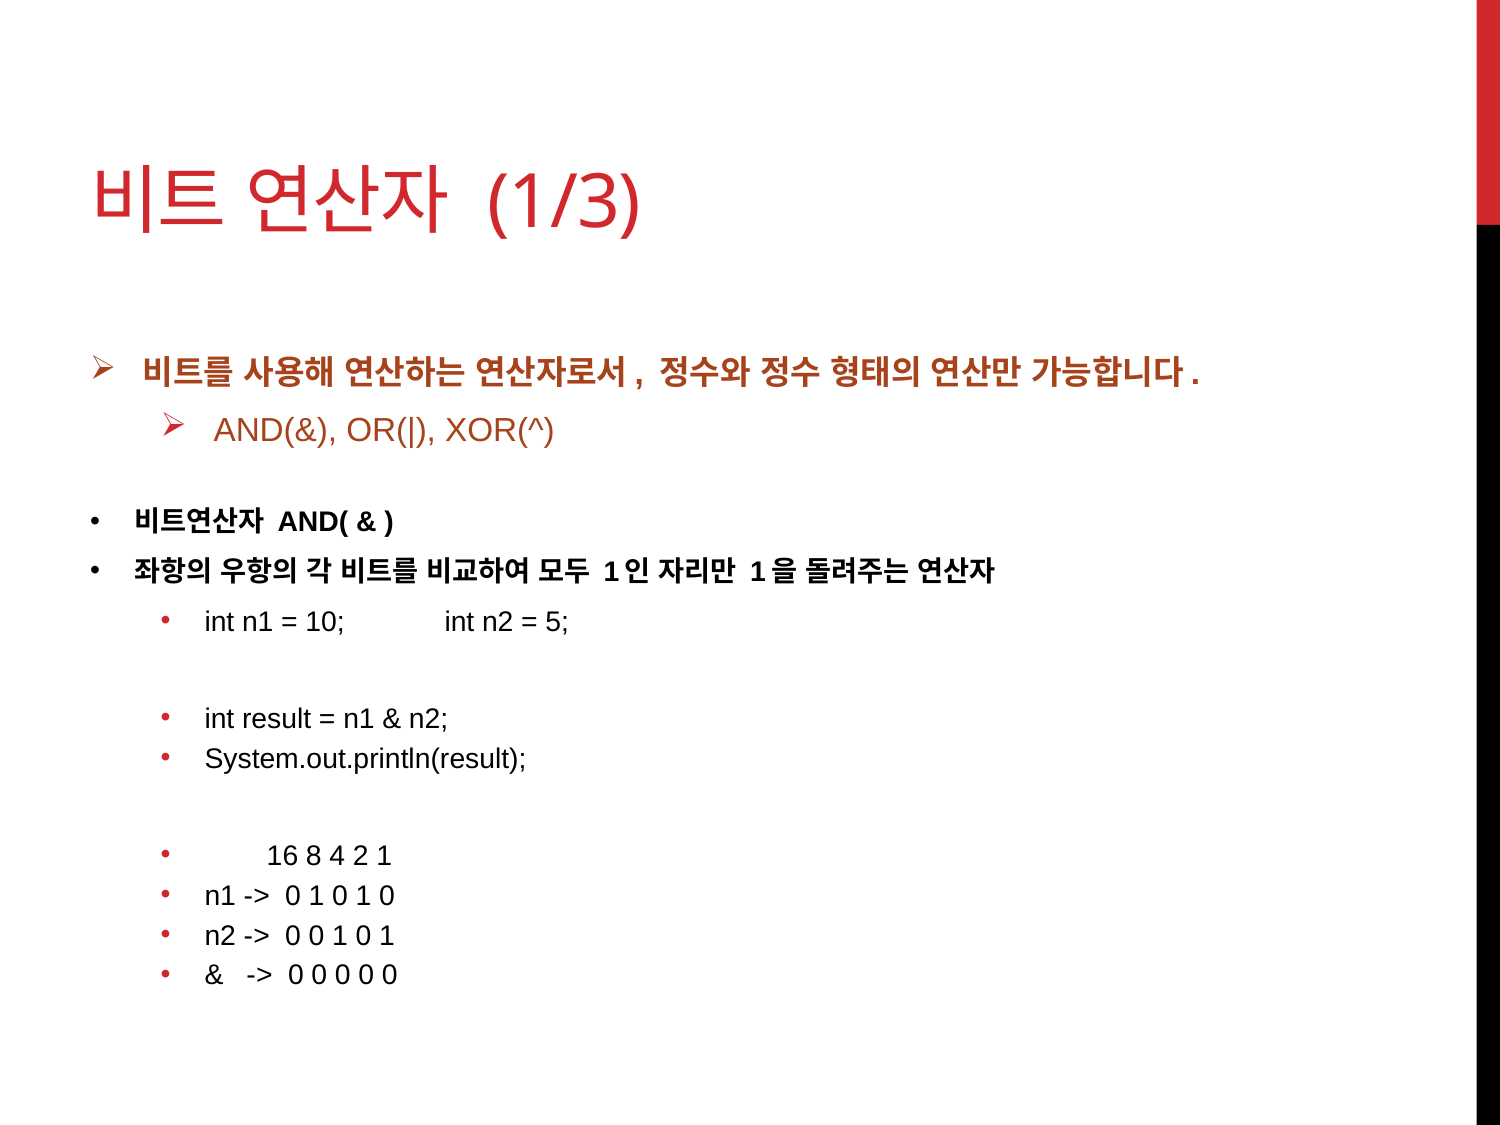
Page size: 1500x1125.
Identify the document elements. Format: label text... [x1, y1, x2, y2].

list 비트를 사용해 연산하는 연산자로서, 정수와 정수 형태의 연산만 가능합니다. AND(&), OR(|), XOR(^) 비트연산자 AND( & ) 좌항의 우항의 각 비트를 비교하여 모두 1인 자리만 1을 돌려주는 연산자 int n1 = 10; int n2 = 5; int result = n1 & n2; System.out.println(result); 16 8 4 2 1 n1 -> 0 1 0 1 0 n2 -> 0 0 1 0 1 & -> 0 0 0 0 0 [75, 287, 1325, 1005]
title 비트 연산자 (1/3) [75, 25, 1471, 250]
